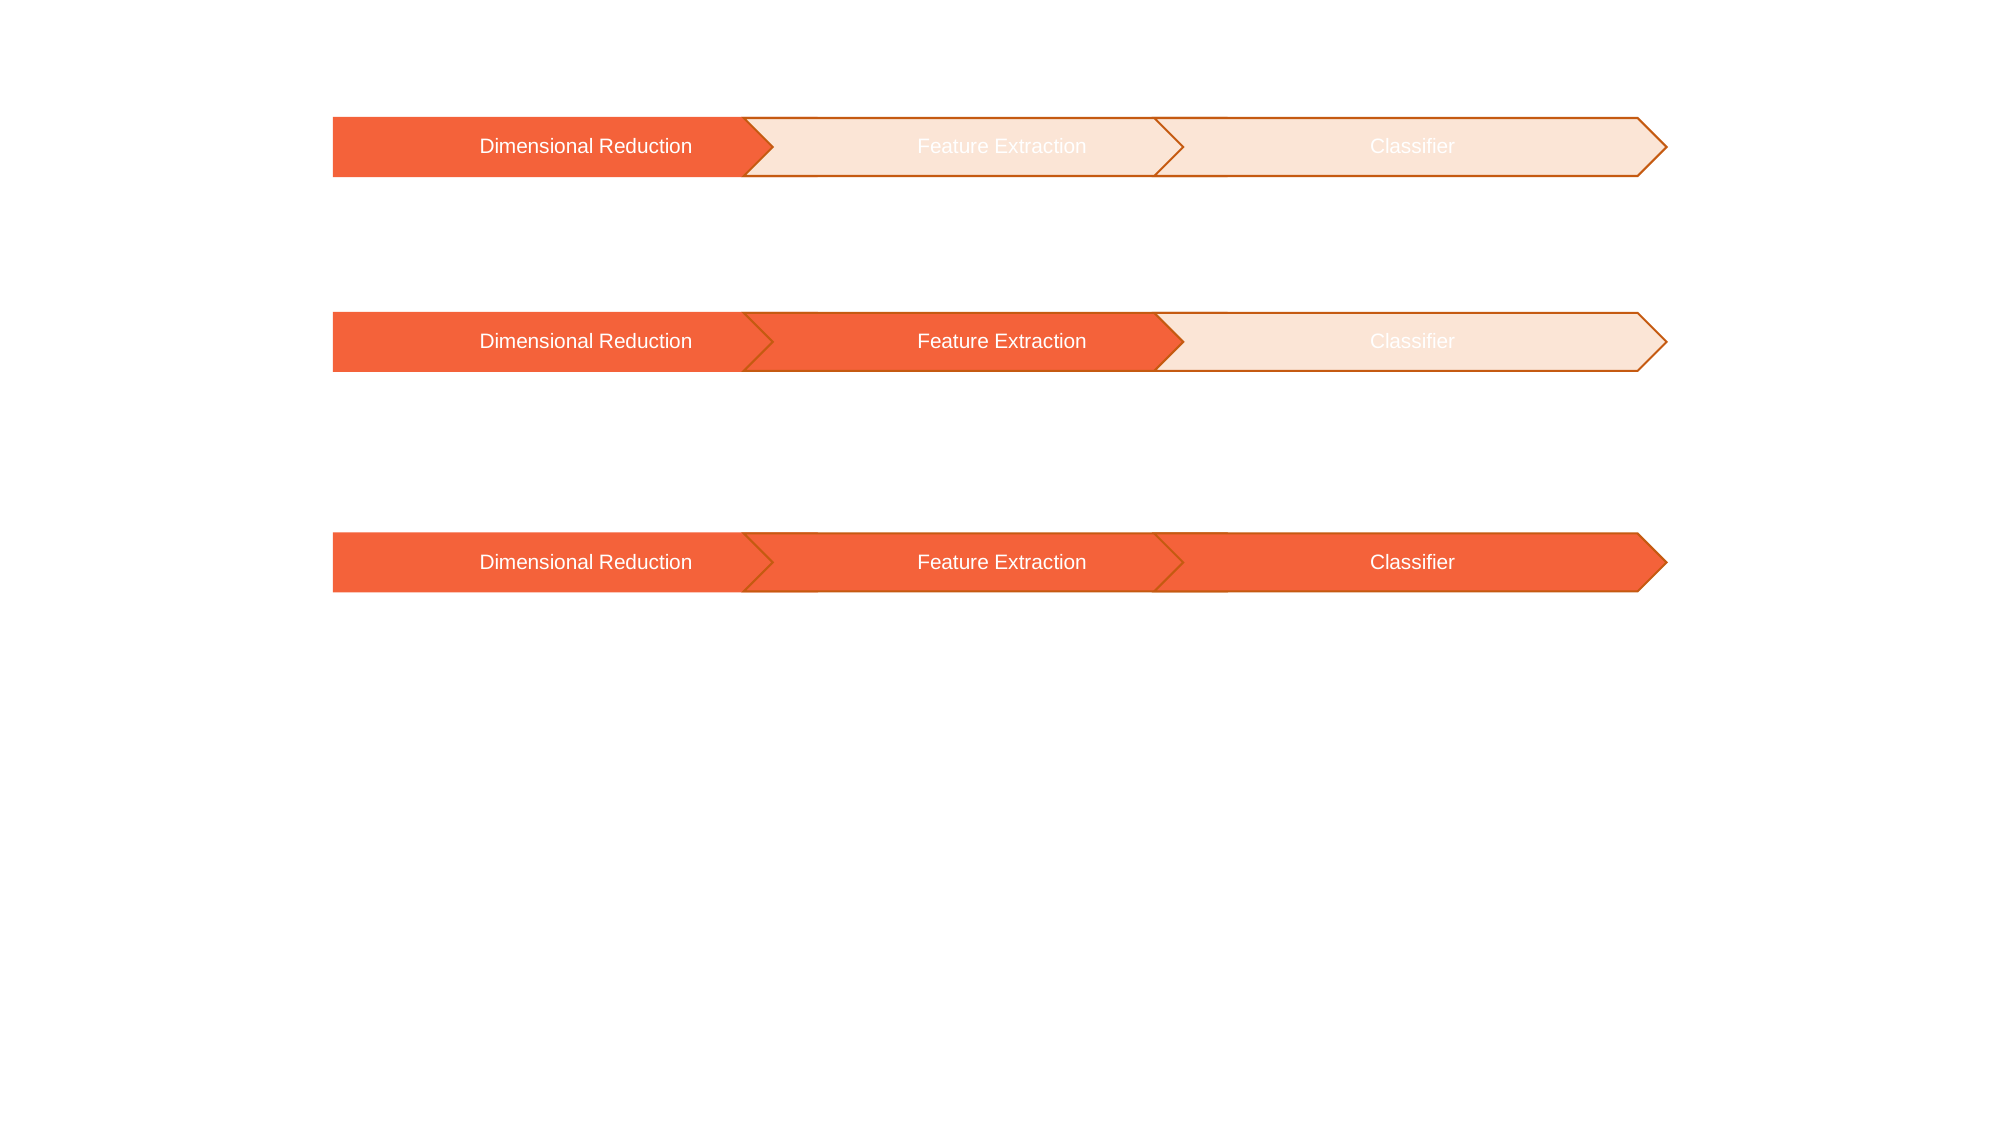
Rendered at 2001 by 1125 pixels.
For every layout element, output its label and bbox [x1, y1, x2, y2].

text_box [333, 312, 1667, 371]
text_box [333, 533, 1667, 592]
text_box [333, 117, 1667, 176]
